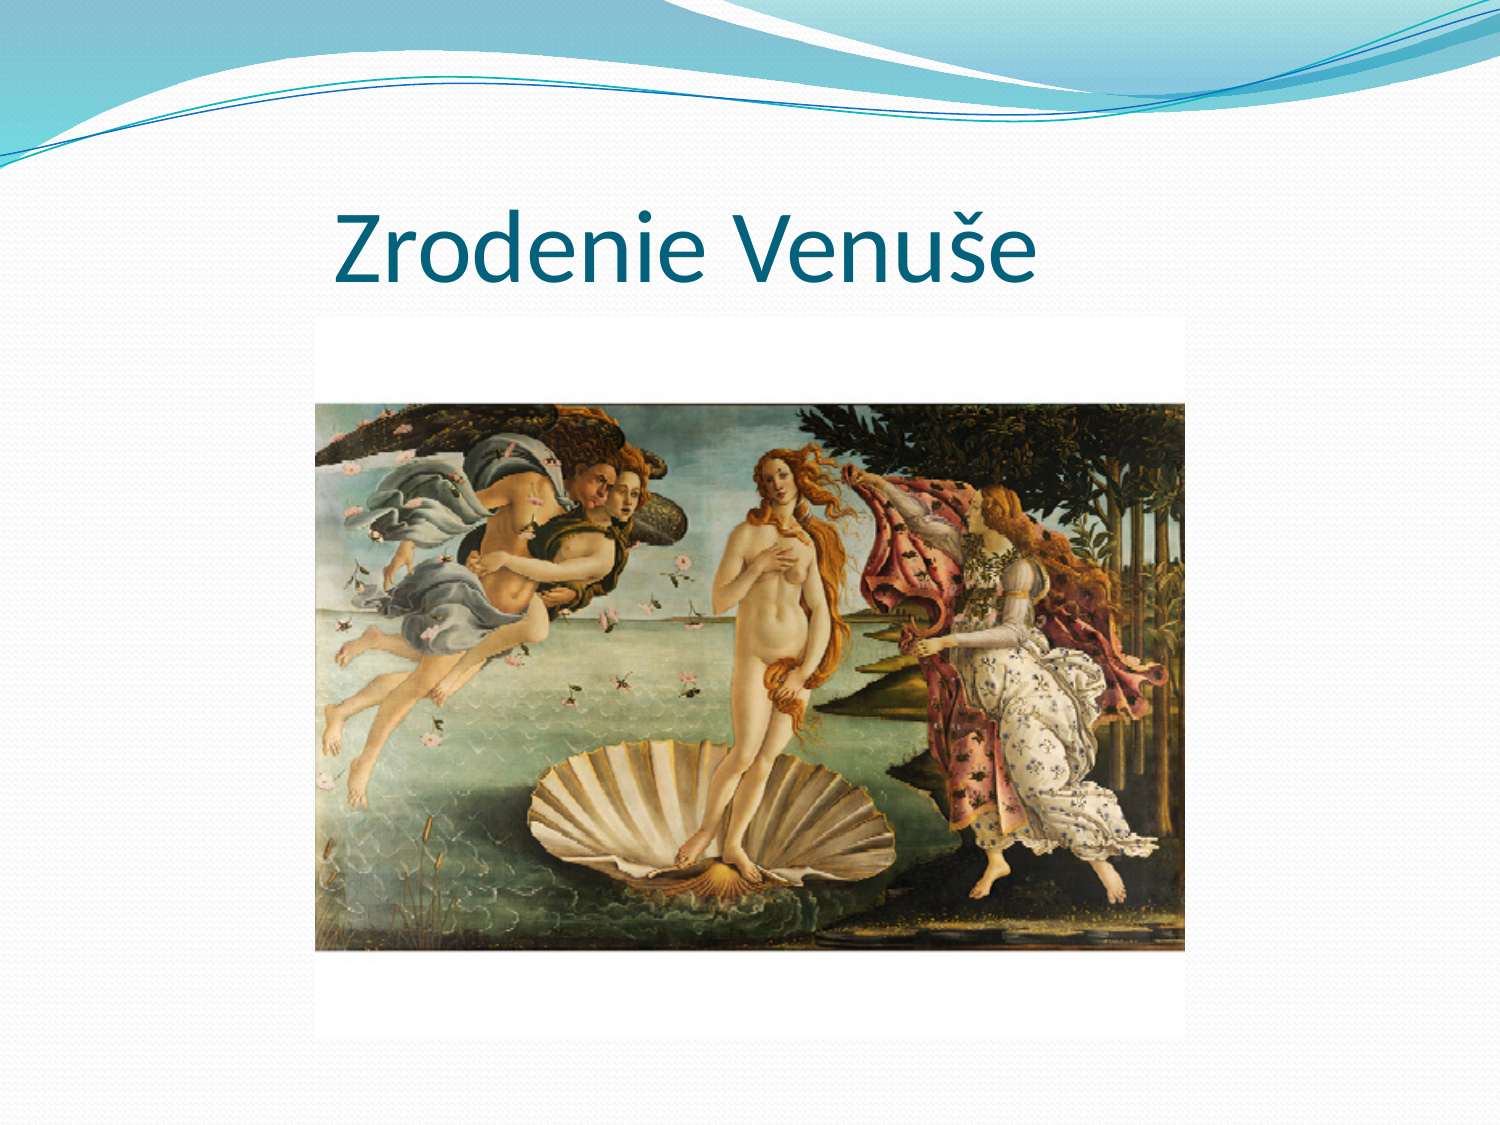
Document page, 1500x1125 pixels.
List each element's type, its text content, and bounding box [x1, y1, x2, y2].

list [314, 317, 1186, 1038]
title Zrodenie Venuše [75, 115, 1425, 303]
